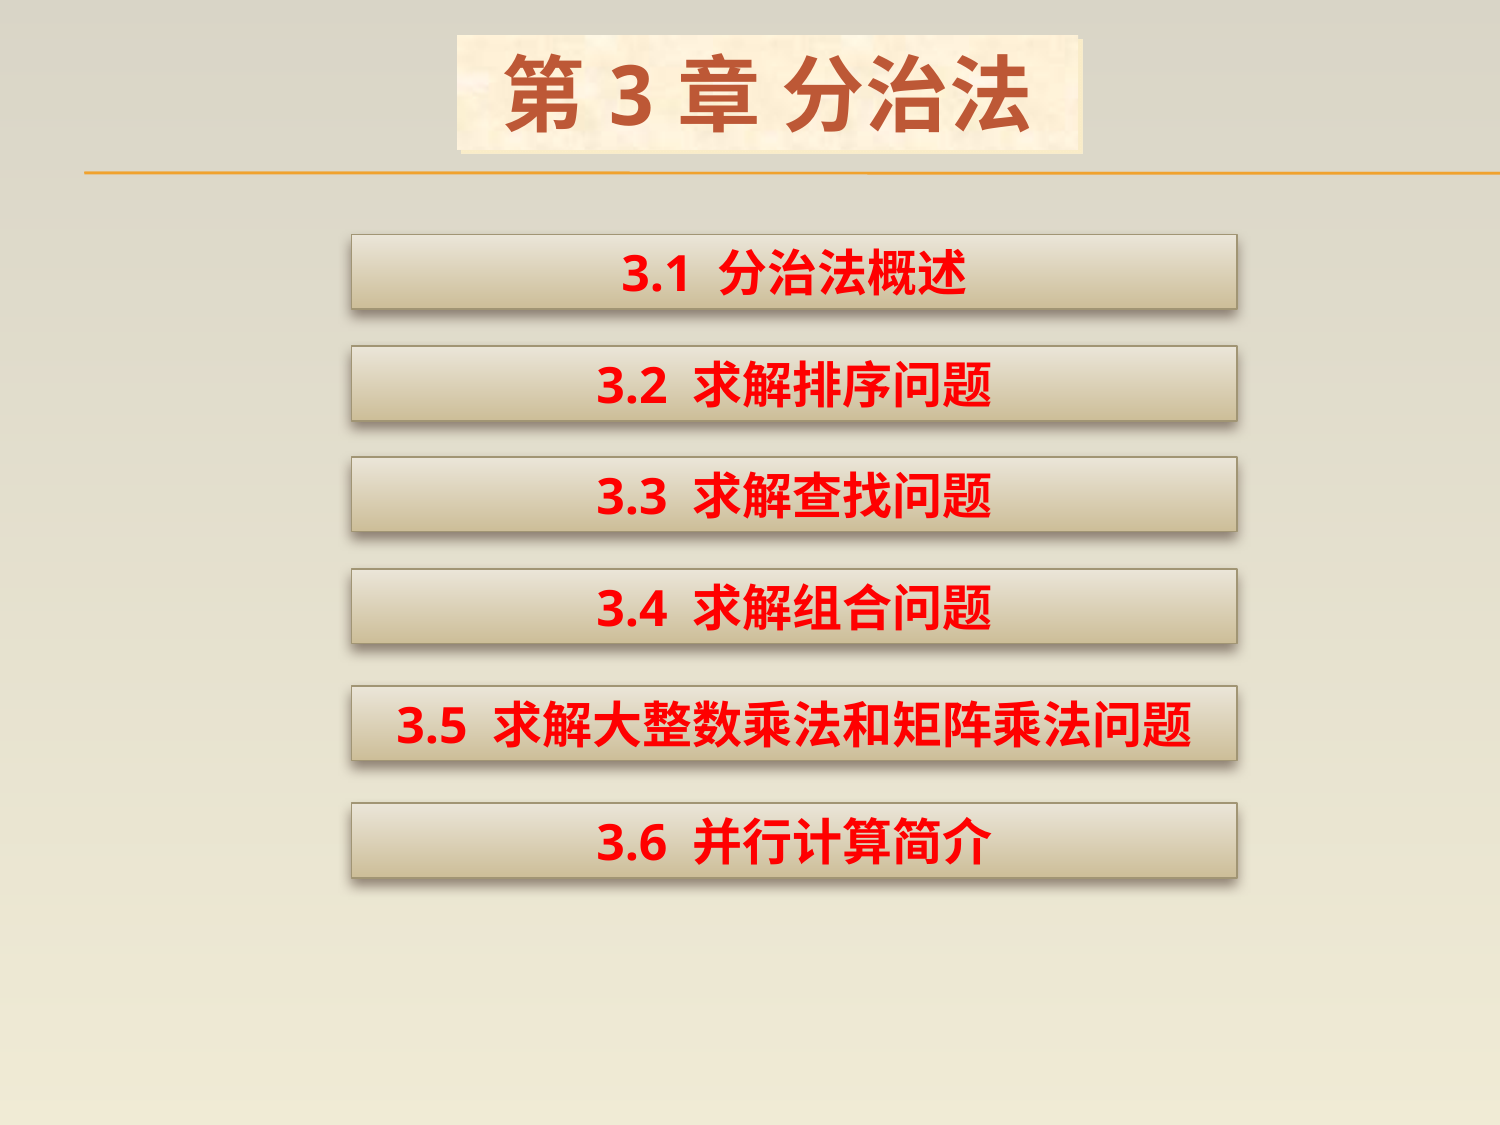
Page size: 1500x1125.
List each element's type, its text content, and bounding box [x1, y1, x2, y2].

text_box 3.4 求解组合问题 [351, 568, 1238, 644]
text_box 第3章 分治法 [457, 35, 1079, 150]
text_box 3.1 分治法概述 [351, 234, 1238, 310]
text_box 3.6 并行计算简介 [351, 802, 1238, 879]
text_box 3.5 求解大整数乘法和矩阵乘法问题 [351, 685, 1238, 761]
text_box 3.2 求解排序问题 [351, 345, 1238, 422]
text_box 3.3 求解查找问题 [351, 456, 1238, 532]
